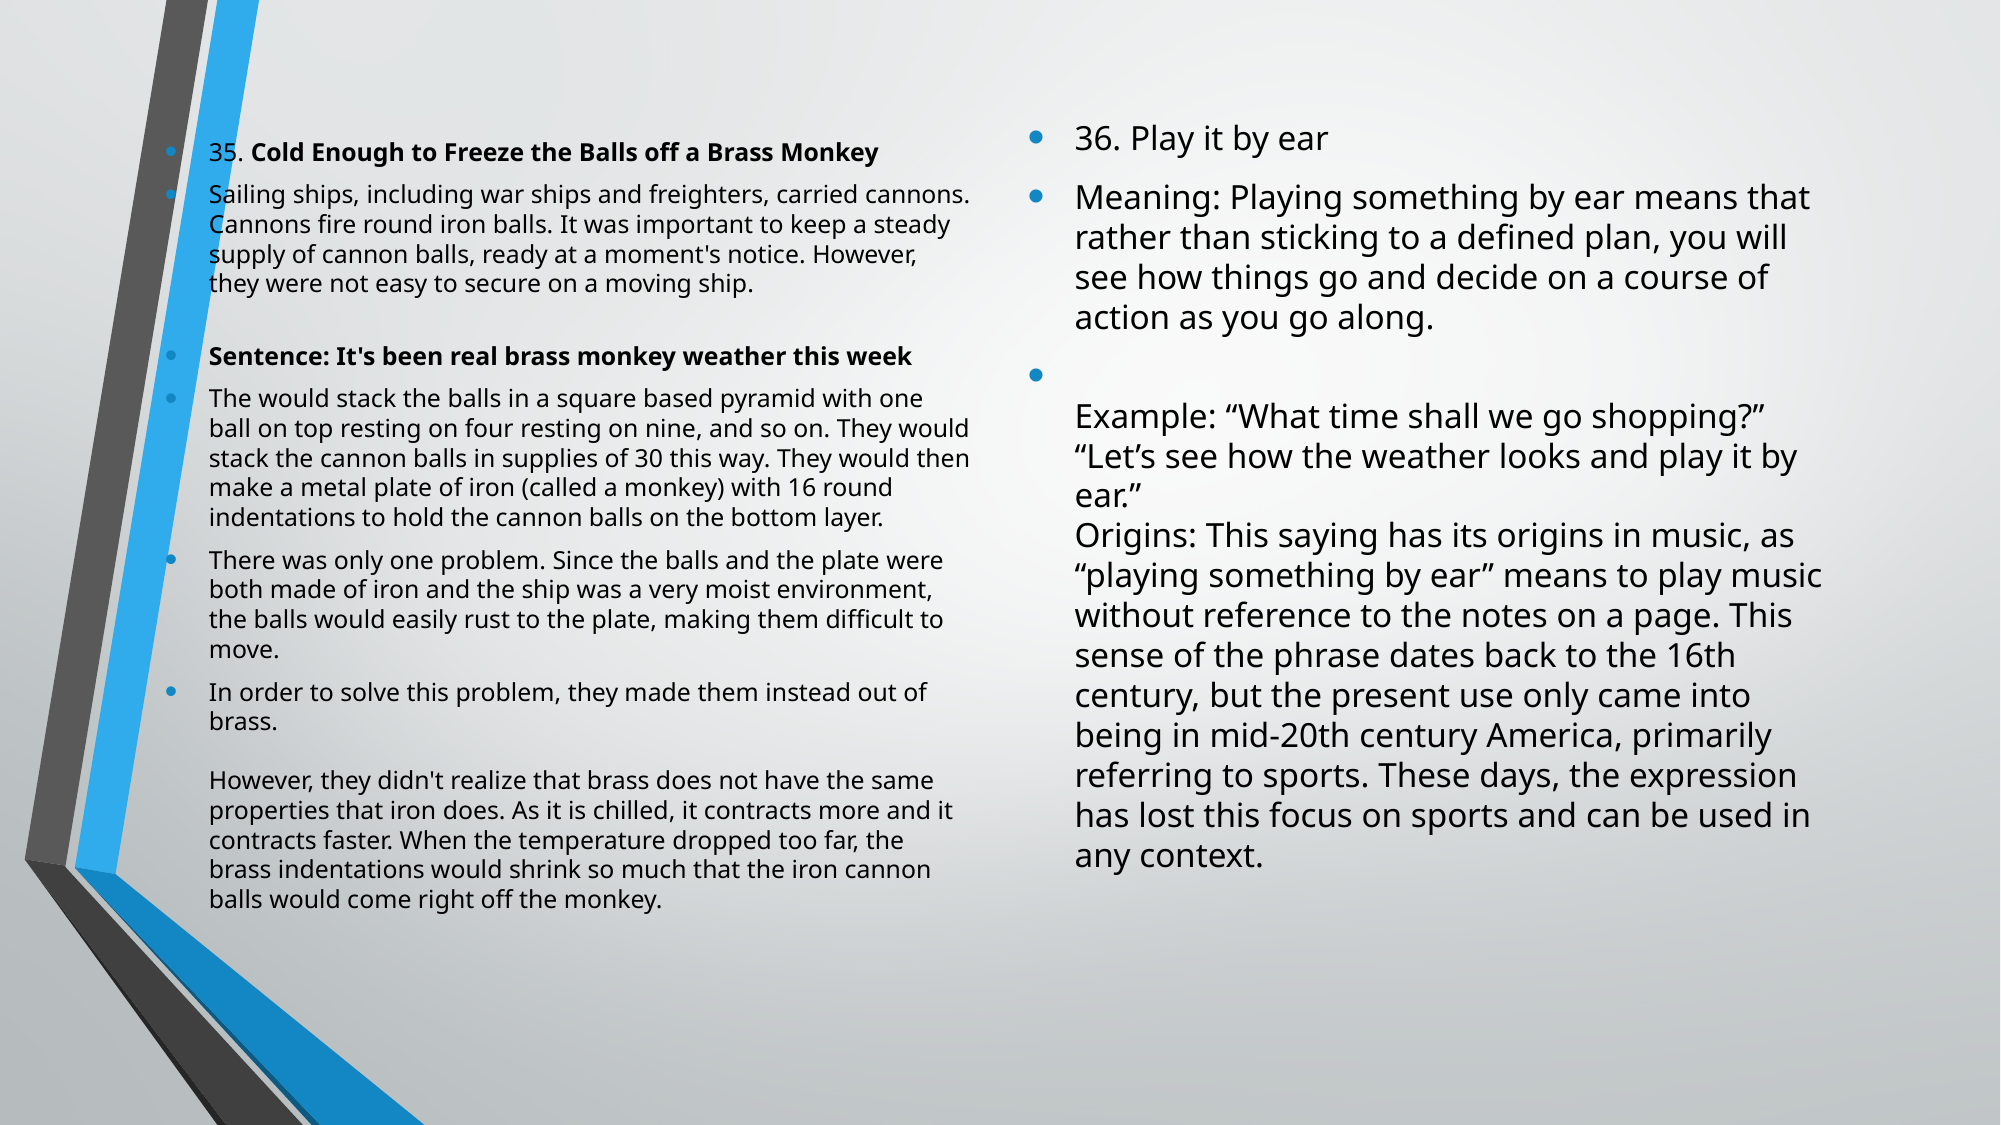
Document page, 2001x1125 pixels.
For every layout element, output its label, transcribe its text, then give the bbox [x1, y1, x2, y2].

list 36. Play it by ear Meaning: Playing something by ear means that rather than sticking to a defined plan, you will see how things go and decide on a course of action as you go along. Example: “What time shall we go shopping?” “Let’s see how the weather looks and play it by ear.” Origins: This saying has its origins in music, as “playing something by ear” means to play music without reference to the notes on a page. This sense of the phrase dates back to the 16th century, but the present use only came into being in mid-20th century America, primarily referring to sports. These days, the expression has lost this focus on sports and can be used in any context. [1012, 99, 1849, 950]
list 35. Cold Enough to Freeze the Balls off a Brass Monkey Sailing ships, including war ships and freighters, carried cannons. Cannons fire round iron balls. It was important to keep a steady supply of cannon balls, ready at a moment's notice. However, they were not easy to secure on a moving ship. Sentence: It's been real brass monkey weather this week The would stack the balls in a square based pyramid with one ball on top resting on four resting on nine, and so on. They would stack the cannon balls in supplies of 30 this way. They would then make a metal plate of iron (called a monkey) with 16 round indentations to hold the cannon balls on the bottom layer. There was only one problem. Since the balls and the plate were both made of iron and the ship was a very moist environment, the balls would easily rust to the plate, making them difficult to move. In order to solve this problem, they made them instead out of brass. However, they didn't realize that brass does not have the same properties that iron does. As it is chilled, it contracts more and it contracts faster. When the temperature dropped too far, the brass indentations would shrink so much that the iron cannon balls would come right off the monkey. [149, 99, 988, 950]
